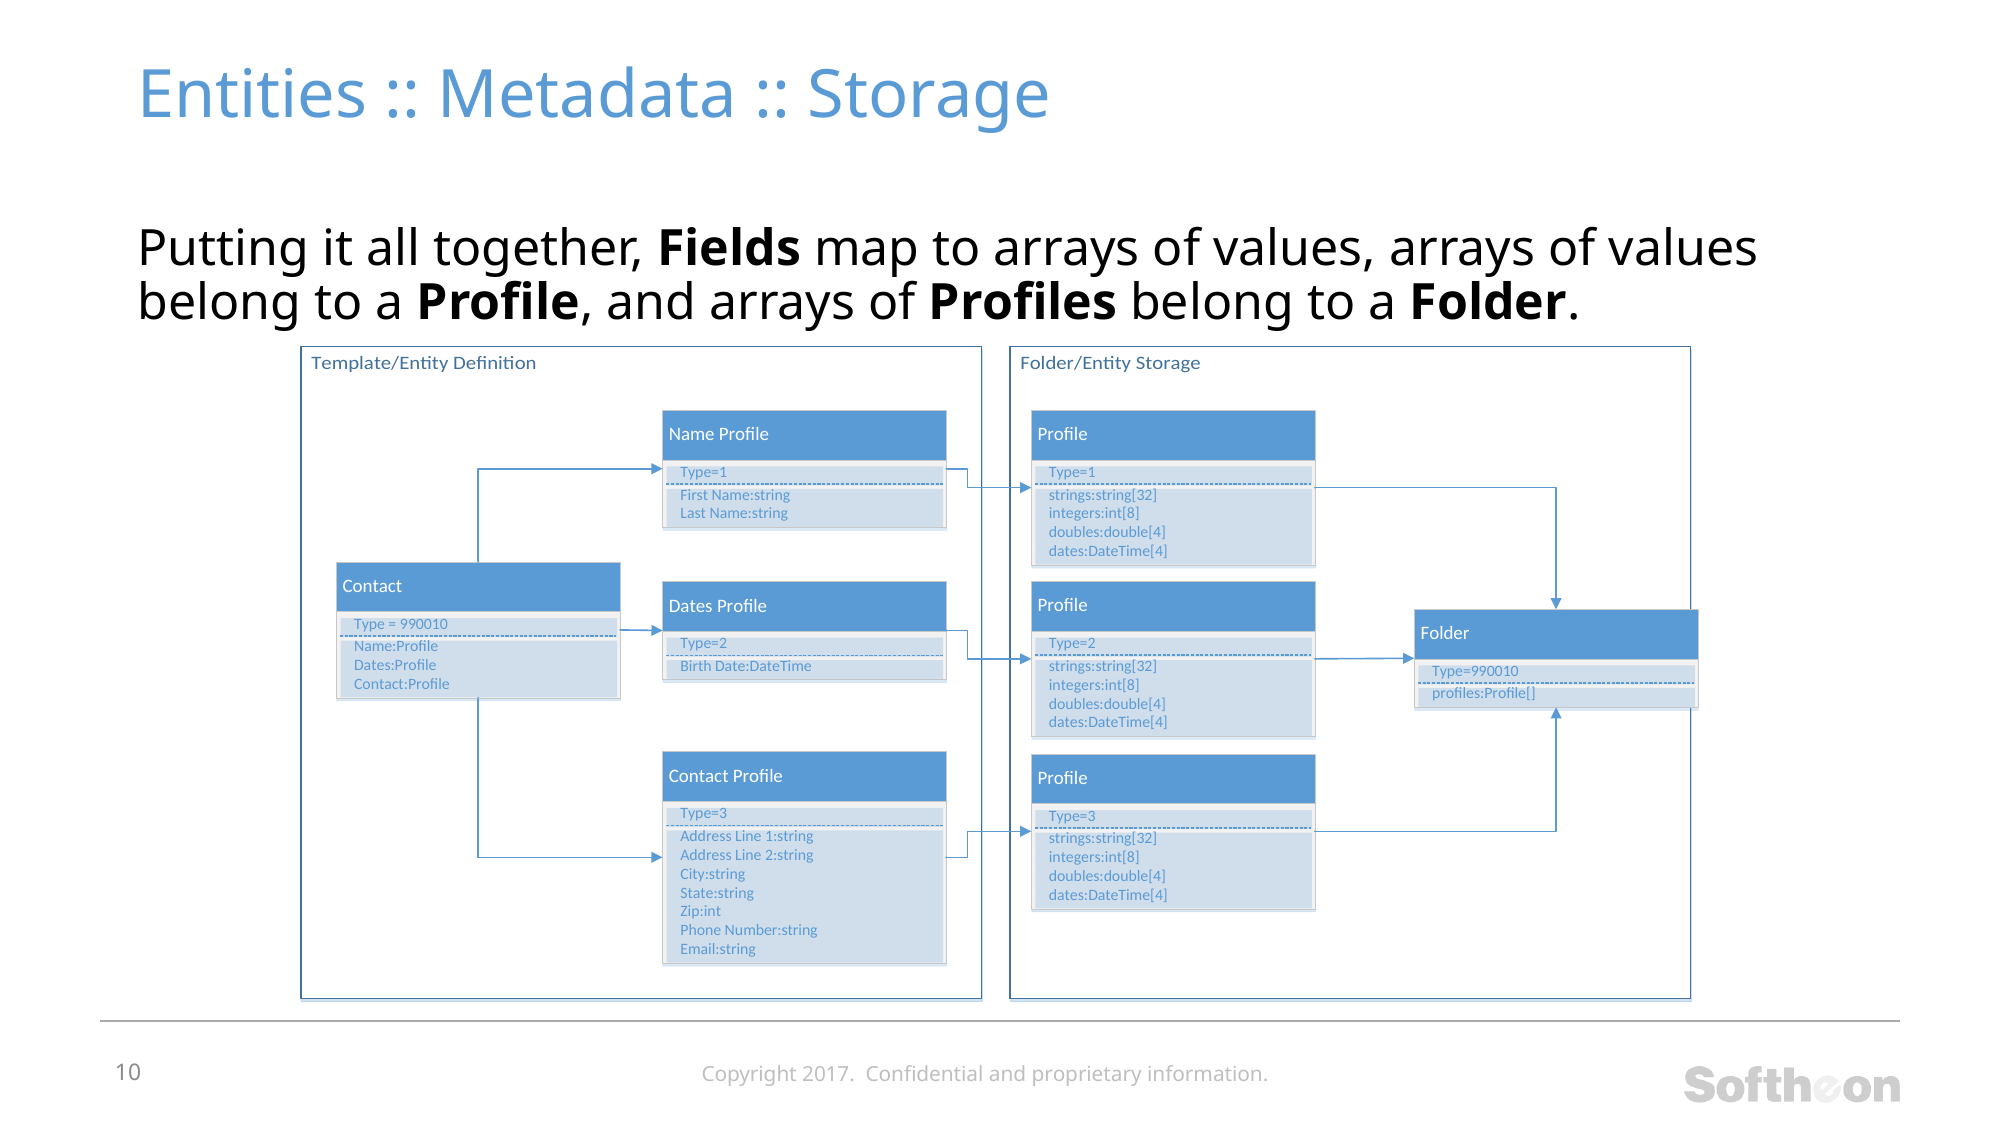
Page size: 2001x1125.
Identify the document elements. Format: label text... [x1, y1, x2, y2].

title Entities :: Metadata :: Storage [137, 59, 1863, 133]
picture [294, 342, 1706, 1009]
slide_number 10 [99, 1042, 550, 1103]
list Putting it all together, Fields map to arrays of values, arrays of values belong to a Profile, and arrays of Profiles belong to a Folder. [137, 222, 1863, 332]
